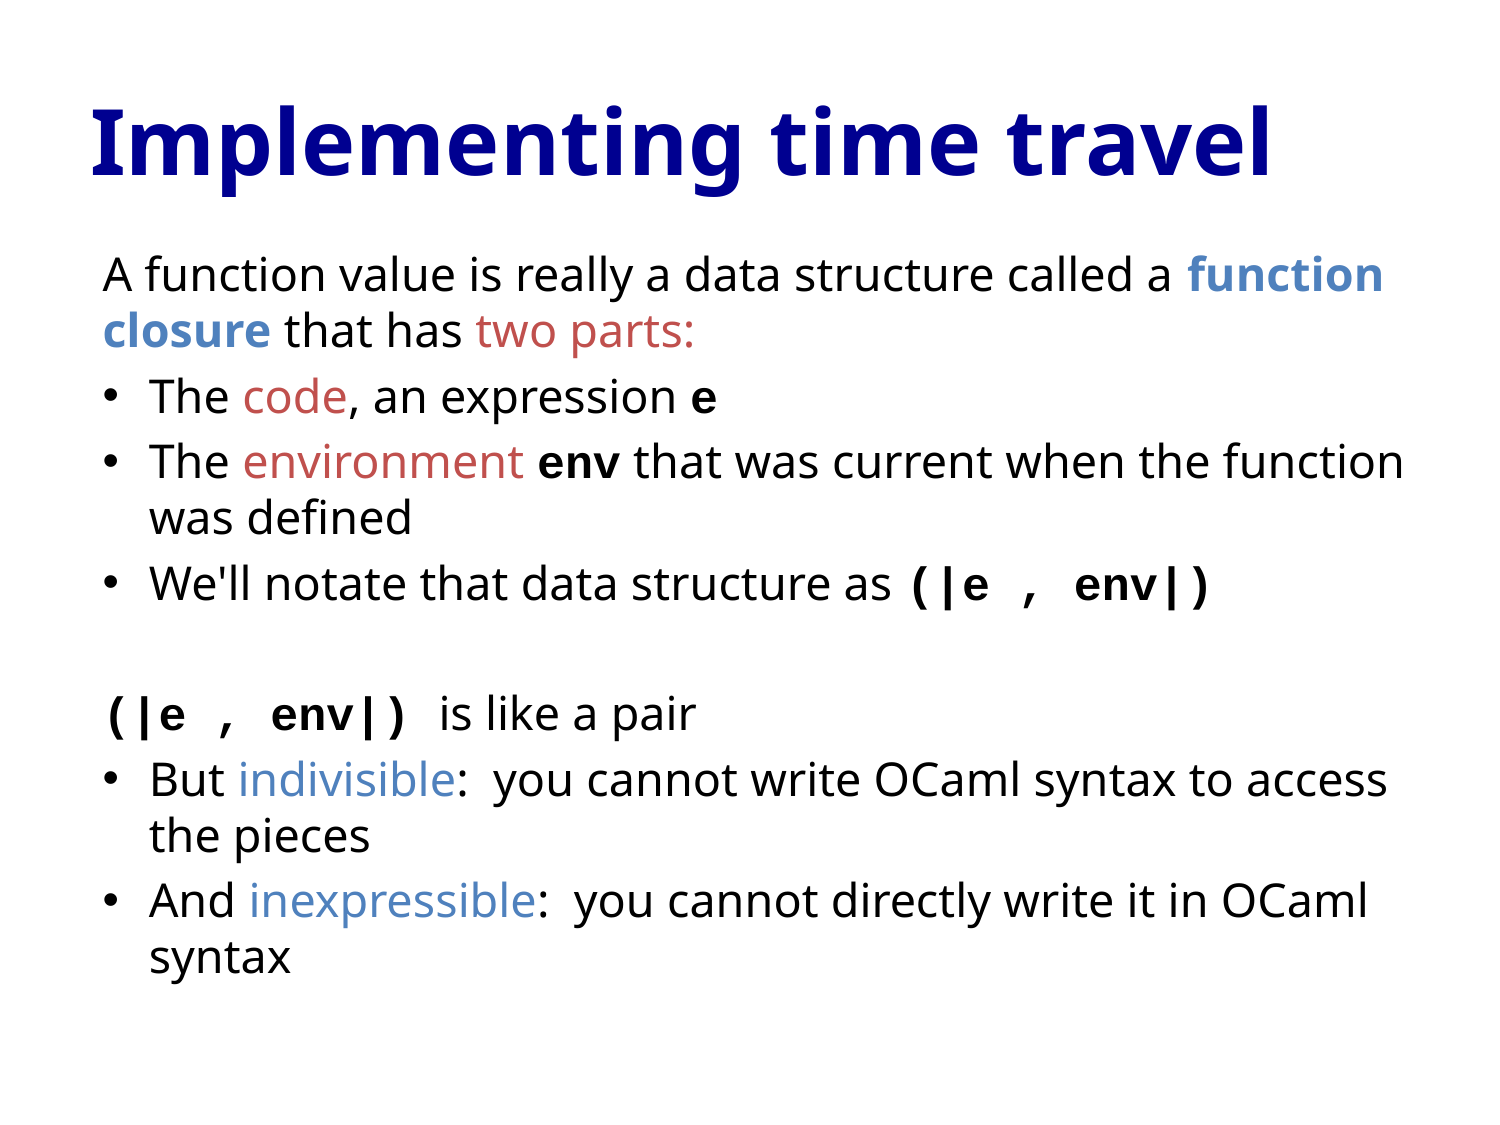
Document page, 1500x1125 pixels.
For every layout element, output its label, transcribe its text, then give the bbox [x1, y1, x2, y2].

title Implementing time travel [75, 45, 1425, 233]
list A function value is really a data structure called a function closure that has two parts: The code, an expression e The environment env that was current when the function was defined We'll notate that data structure as (|e , env|) (|e , env|) is like a pair But indivisible: you cannot write OCaml syntax to access the pieces And inexpressible: you cannot directly write it in OCaml syntax [87, 237, 1438, 1000]
